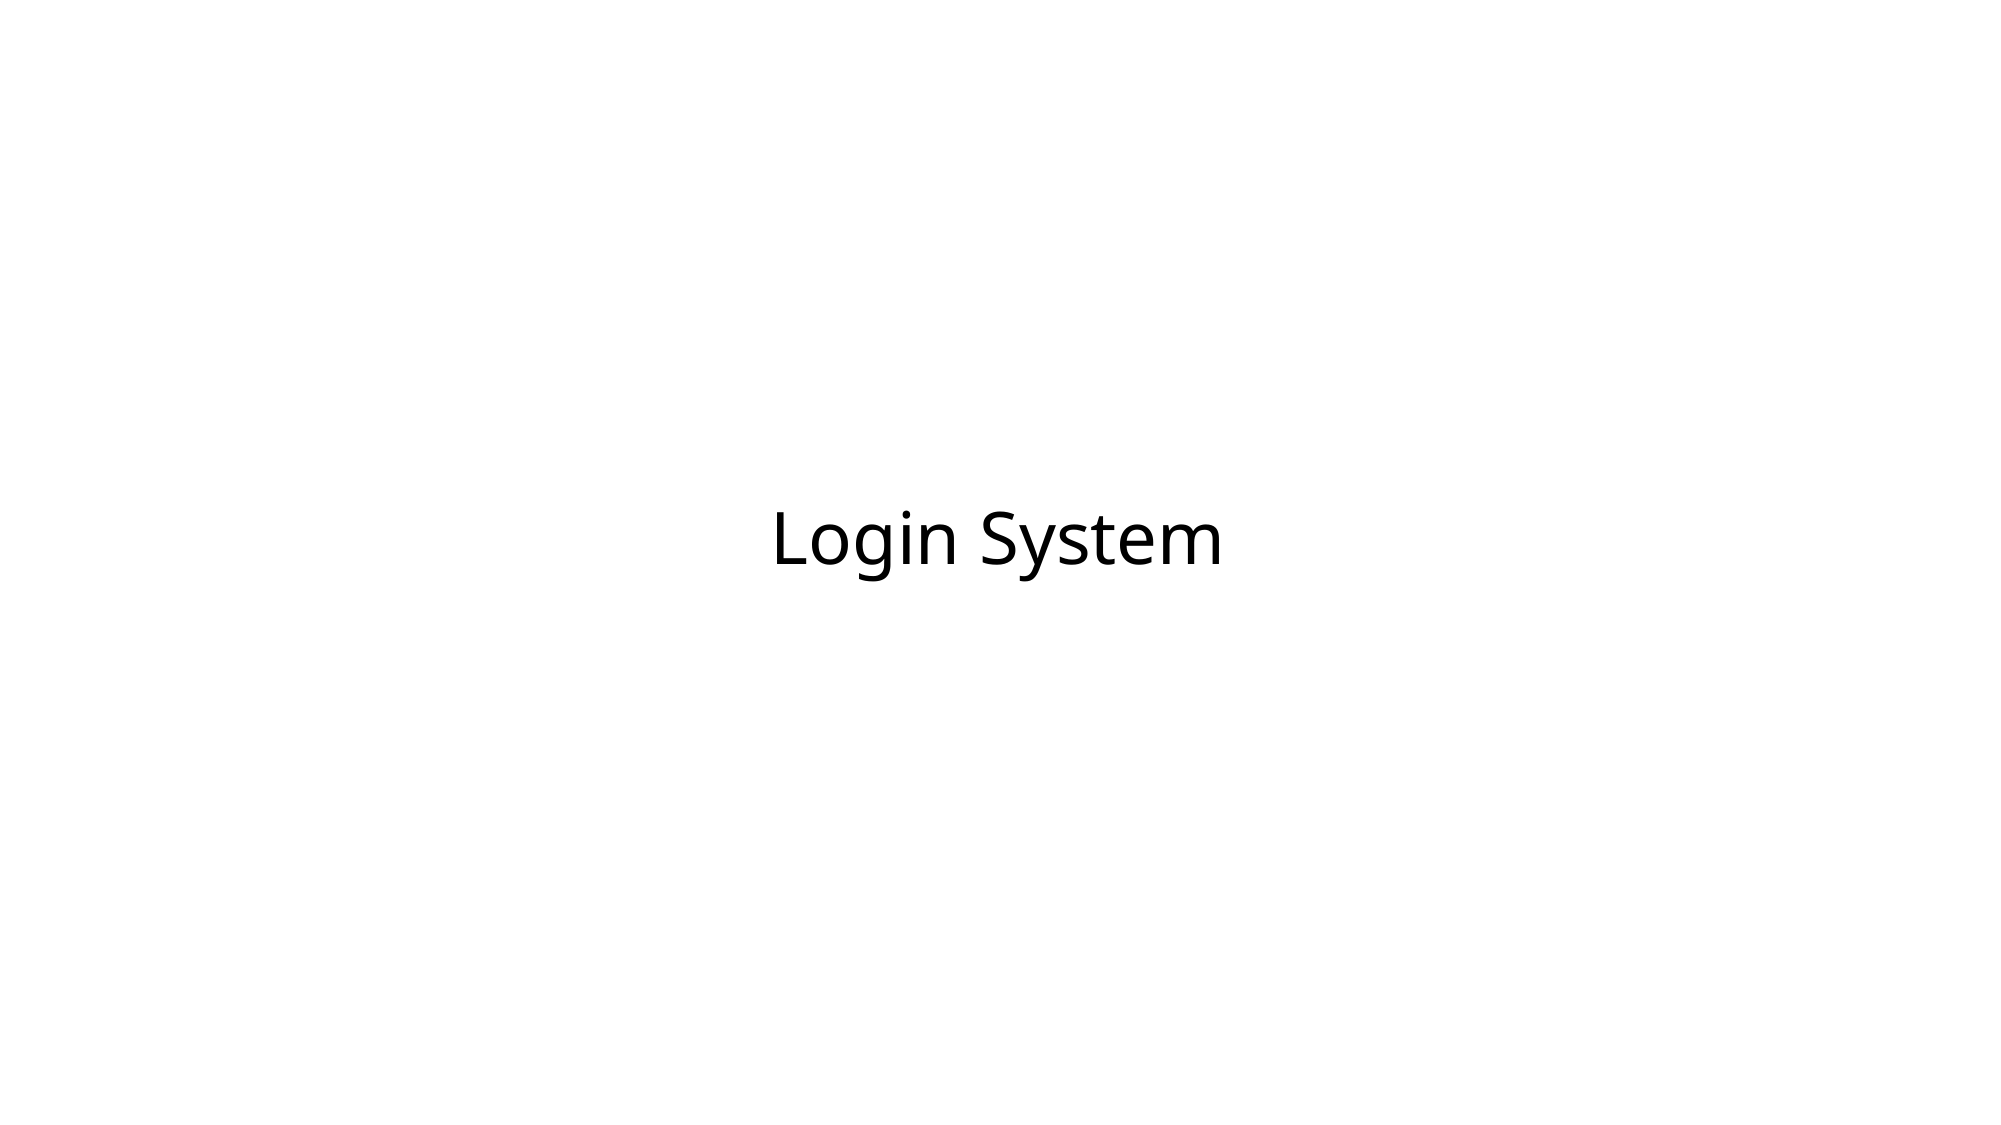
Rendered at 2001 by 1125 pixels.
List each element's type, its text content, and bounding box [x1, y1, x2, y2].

title Login System [751, 469, 1245, 612]
